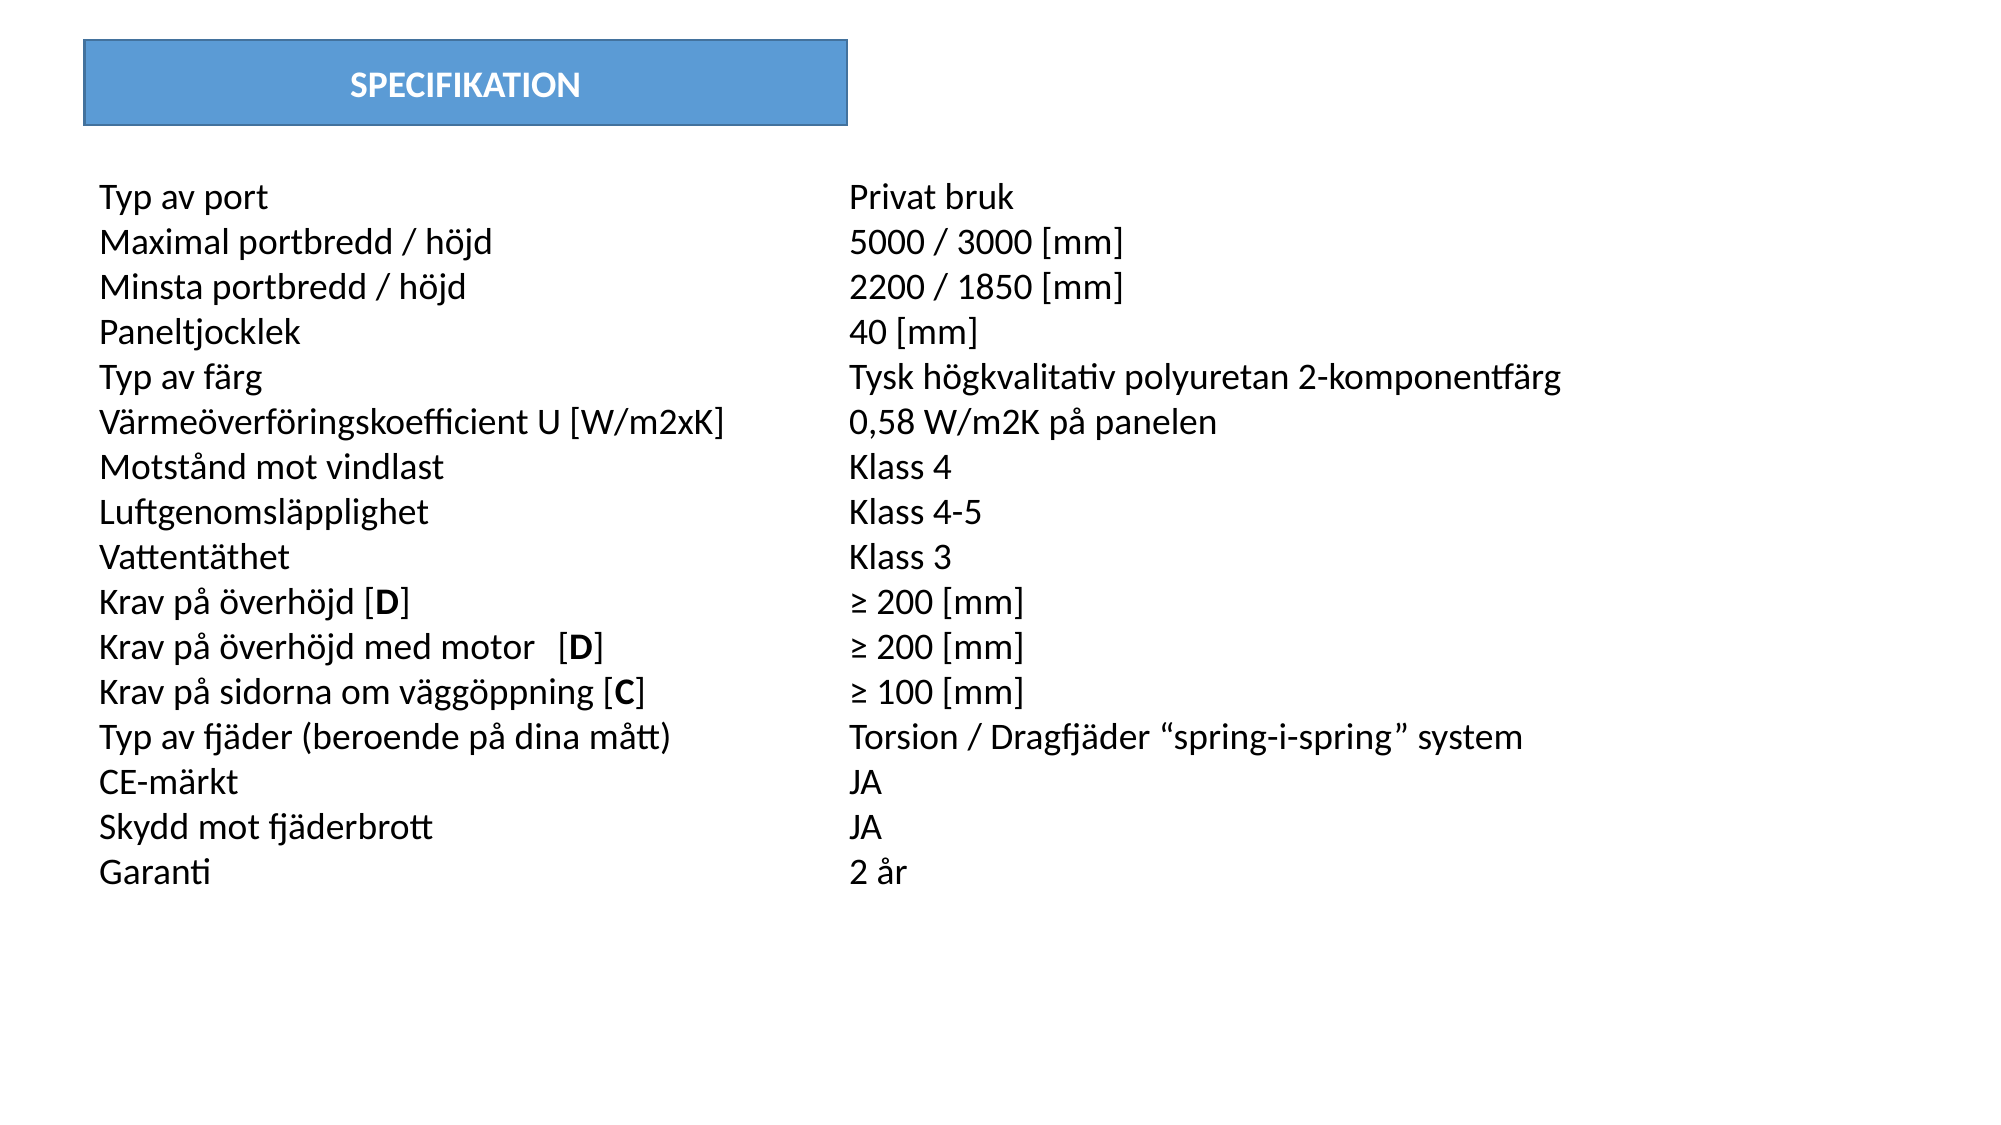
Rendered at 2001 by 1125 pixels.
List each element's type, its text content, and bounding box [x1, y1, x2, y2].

text_box Typ av port Privat bruk Maximal portbredd / höjd 5000 / 3000 [mm] Minsta portbredd / höjd 2200 / 1850 [mm] Paneltjocklek 40 [mm] Typ av färg Tysk högkvalitativ polyuretan 2-komponentfärg Värmeöverföringskoefficient U [W/m2xK] 0,58 W/m2K på panelen Motstånd mot vindlast Klass 4 Luftgenomsläpplighet Klass 4-5 Vattentäthet Klass 3 Krav på överhöjd [D] ≥ 200 [mm] Krav på överhöjd med motor [D] ≥ 200 [mm] Krav på sidorna om väggöppning [C] ≥ 100 [mm] Typ av fjäder (beroende på dina mått) Torsion / Dragfjäder “spring-i-spring” system CE-märkt JA Skydd mot fjäderbrott JA Garanti 2 år [84, 164, 1697, 900]
text_box SPECIFIKATION [83, 39, 848, 126]
